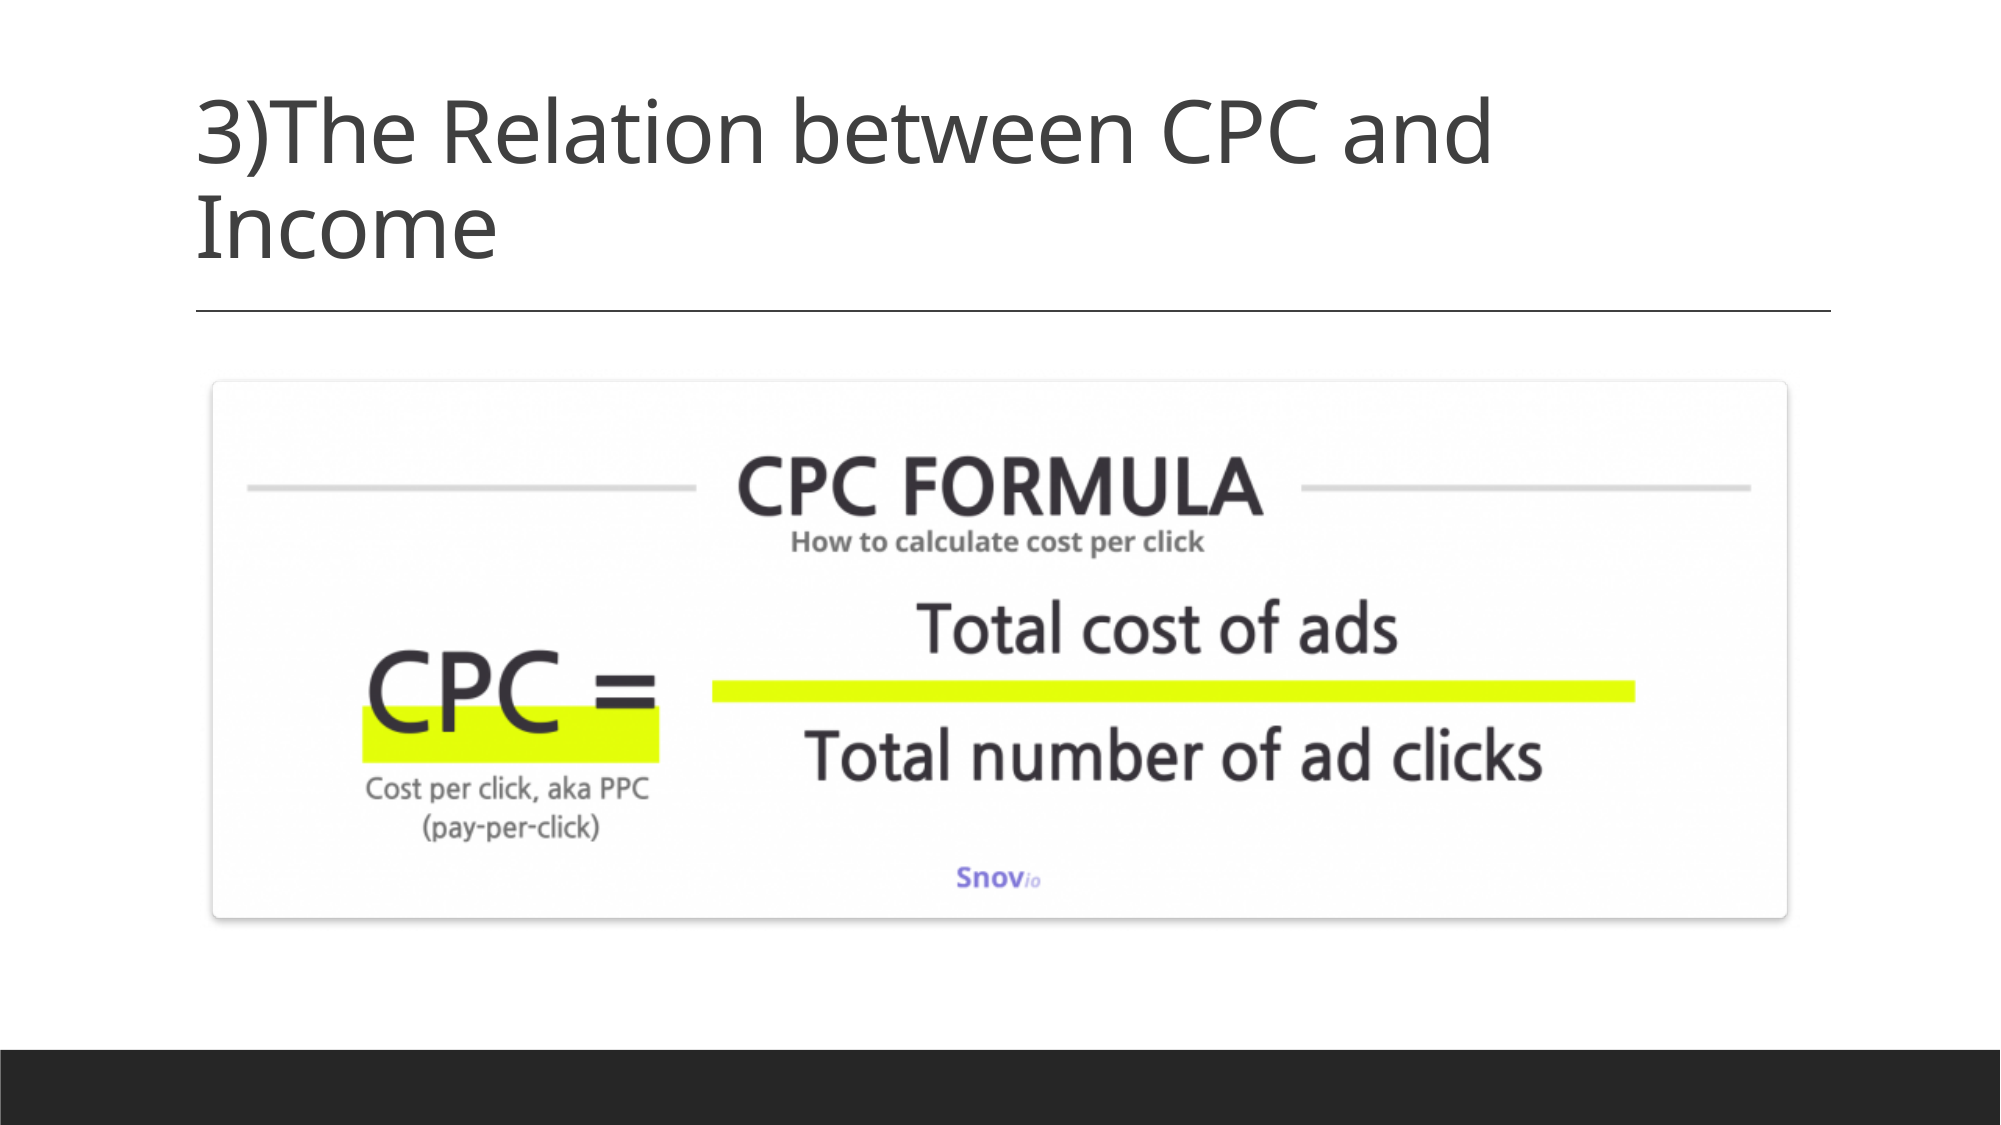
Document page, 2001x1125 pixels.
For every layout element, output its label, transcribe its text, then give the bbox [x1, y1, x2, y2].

title 3)The Relation between CPC and Income [180, 47, 1830, 285]
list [199, 369, 1801, 932]
